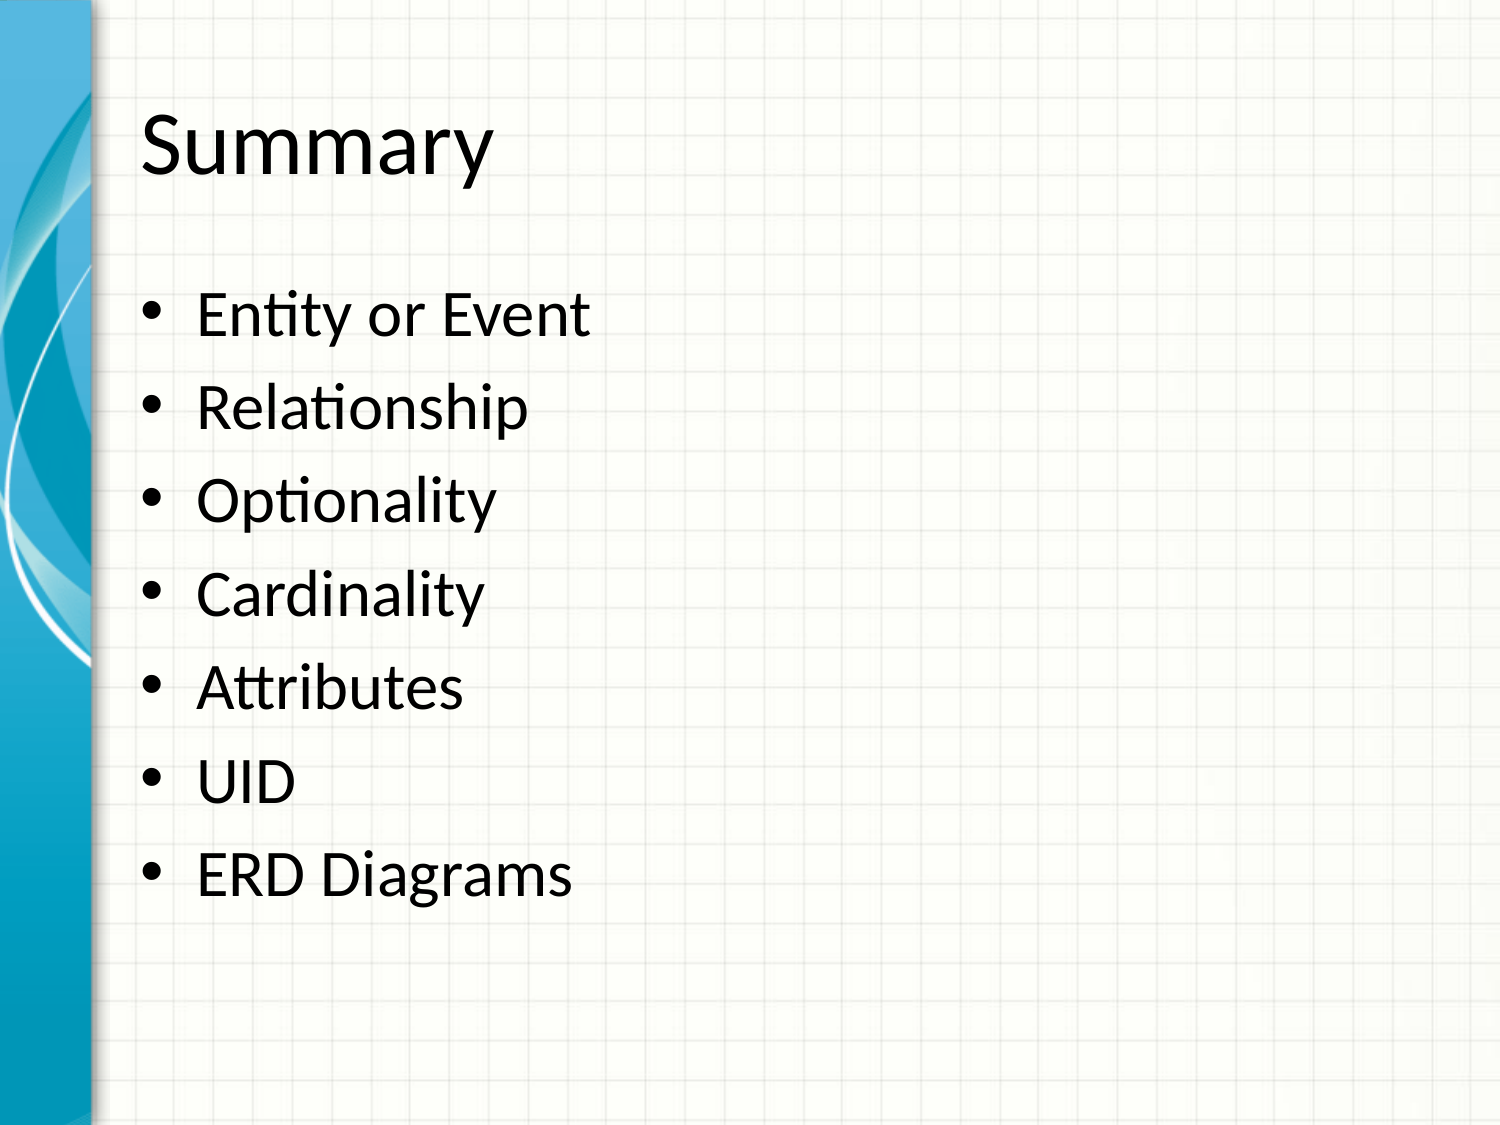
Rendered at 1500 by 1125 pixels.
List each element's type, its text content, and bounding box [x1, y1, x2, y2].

picture [0, 0, 1500, 1125]
list Entity or Event Relationship Optionality Cardinality Attributes UID ERD Diagrams [125, 261, 1450, 967]
title Summary [125, 44, 1450, 232]
